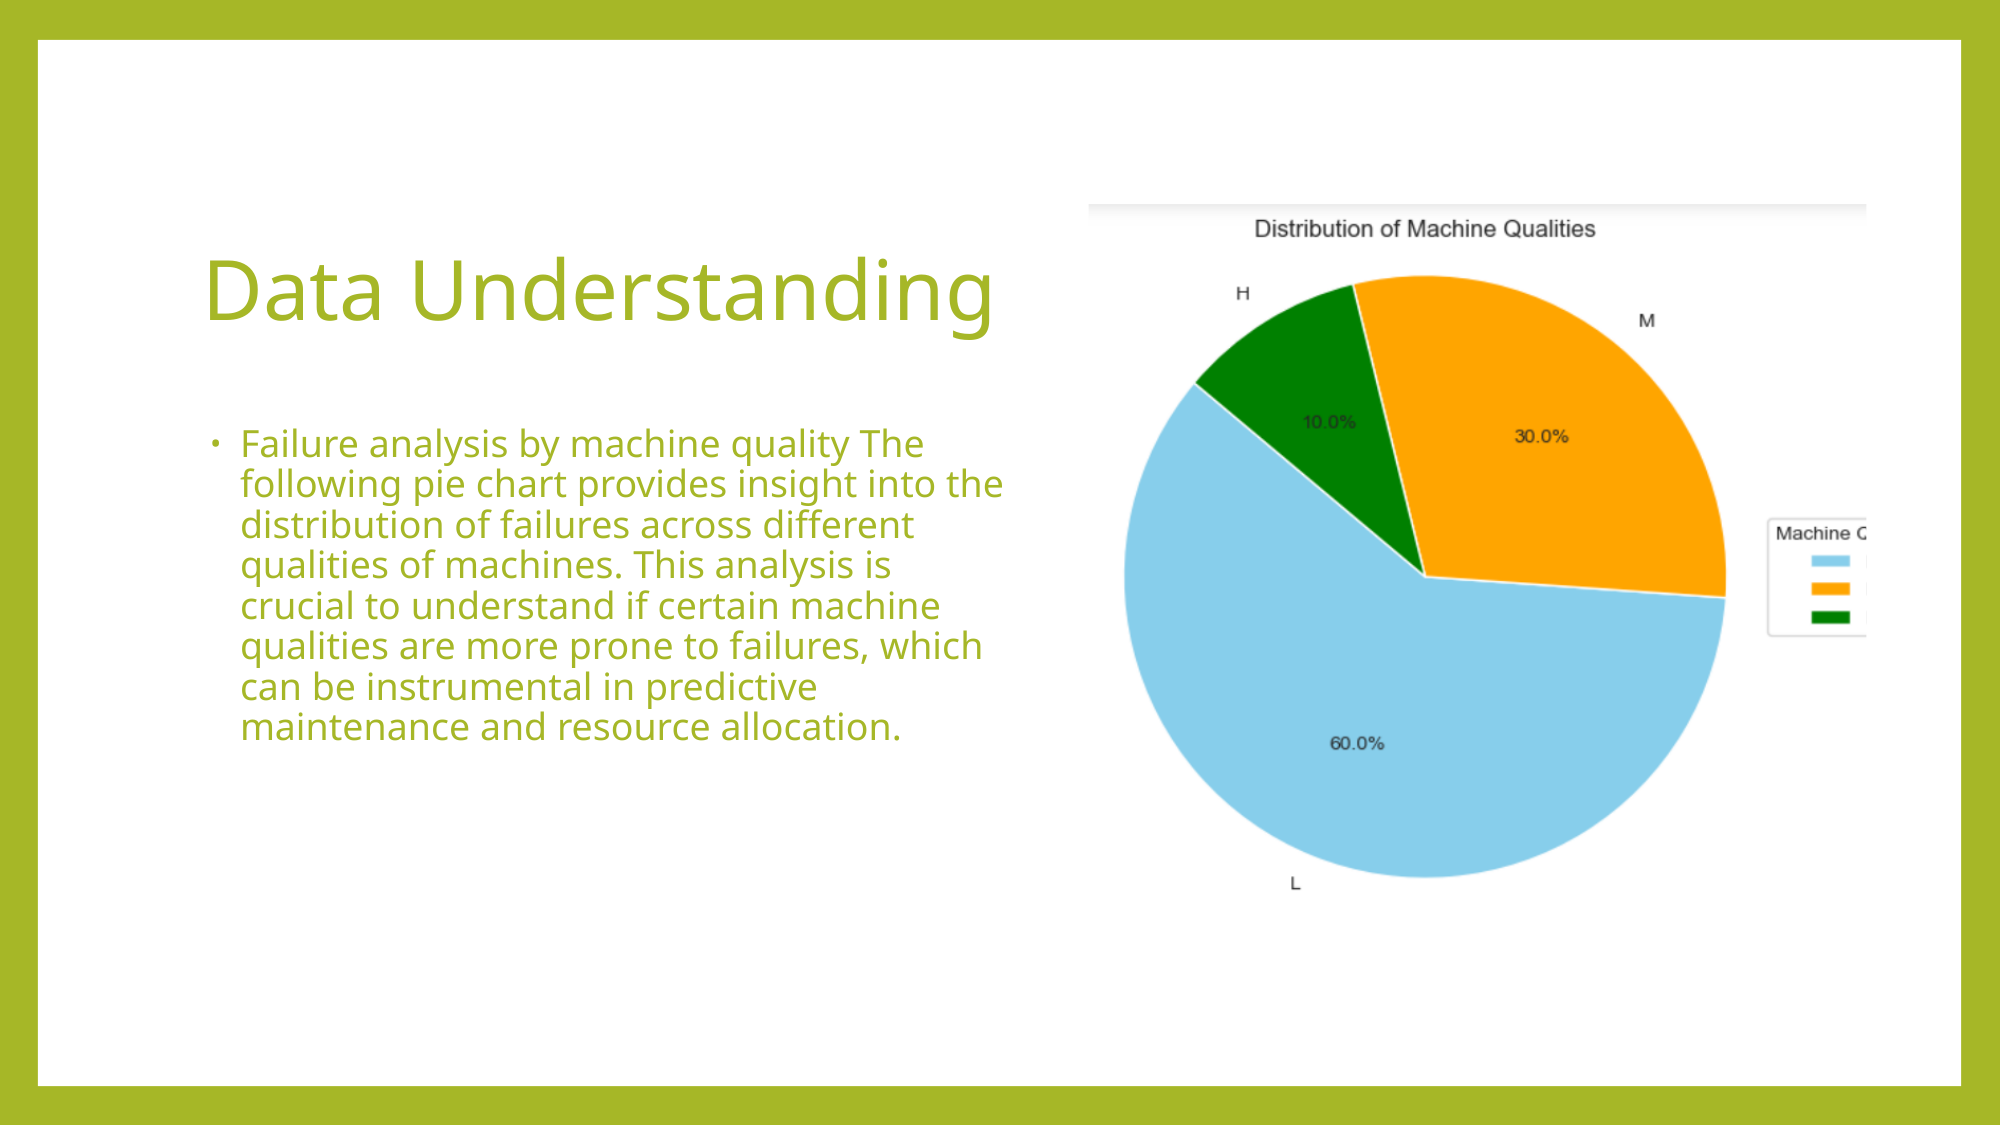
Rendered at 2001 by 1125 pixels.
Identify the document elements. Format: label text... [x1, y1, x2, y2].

title Data Understanding [187, 175, 1041, 413]
list Failure analysis by machine quality The following pie chart provides insight into the distribution of failures across different qualities of machines. This analysis is crucial to understand if certain machine qualities are more prone to failures, which can be instrumental in predictive maintenance and resource allocation. [187, 417, 1022, 1000]
picture [1088, 202, 1867, 941]
